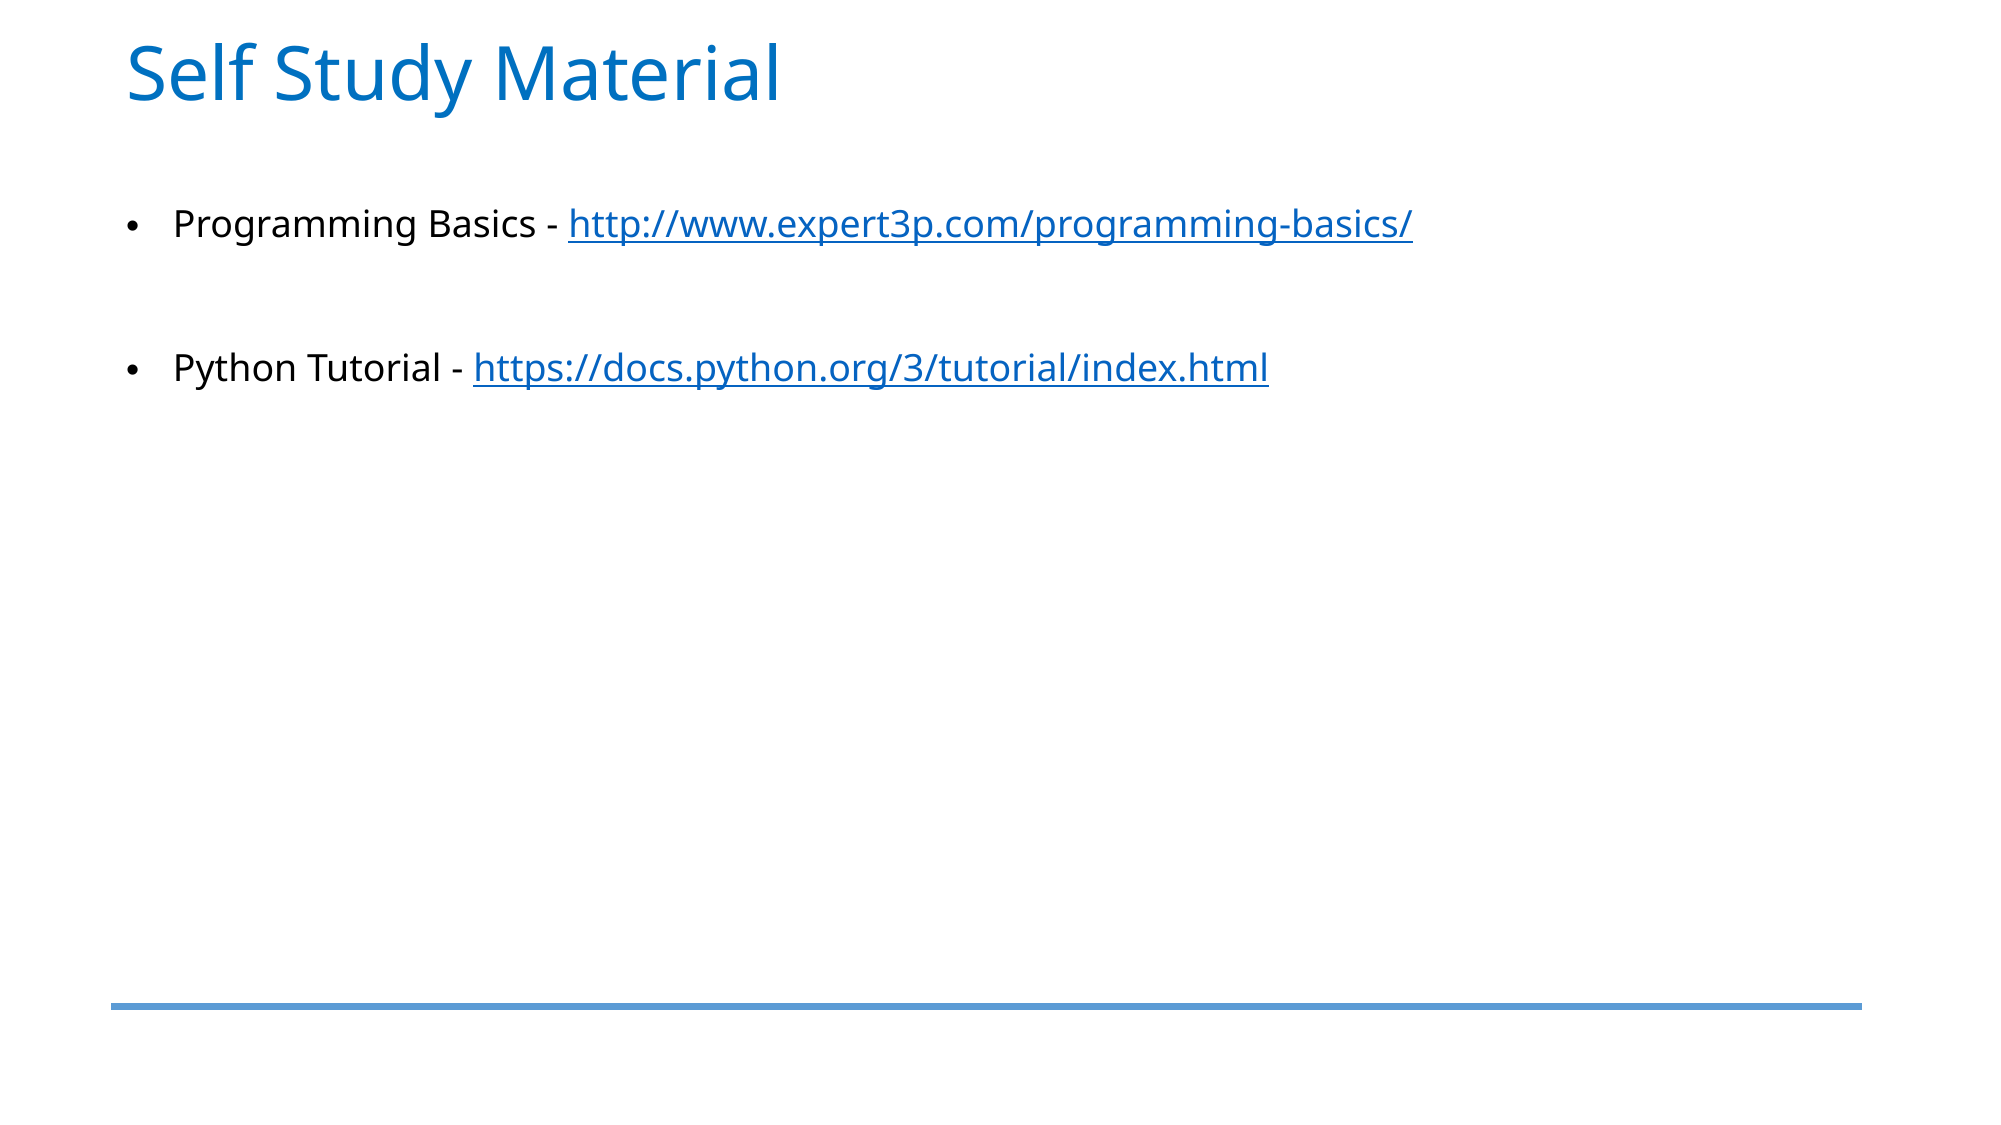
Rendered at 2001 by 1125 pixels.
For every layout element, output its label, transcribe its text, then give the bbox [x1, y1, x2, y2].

text_box Self Study Material [111, 18, 1808, 122]
text_box Programming Basics - http://www.expert3p.com/programming-basics/ Python Tutorial - https://docs.python.org/3/tutorial/index.html [111, 122, 1863, 538]
